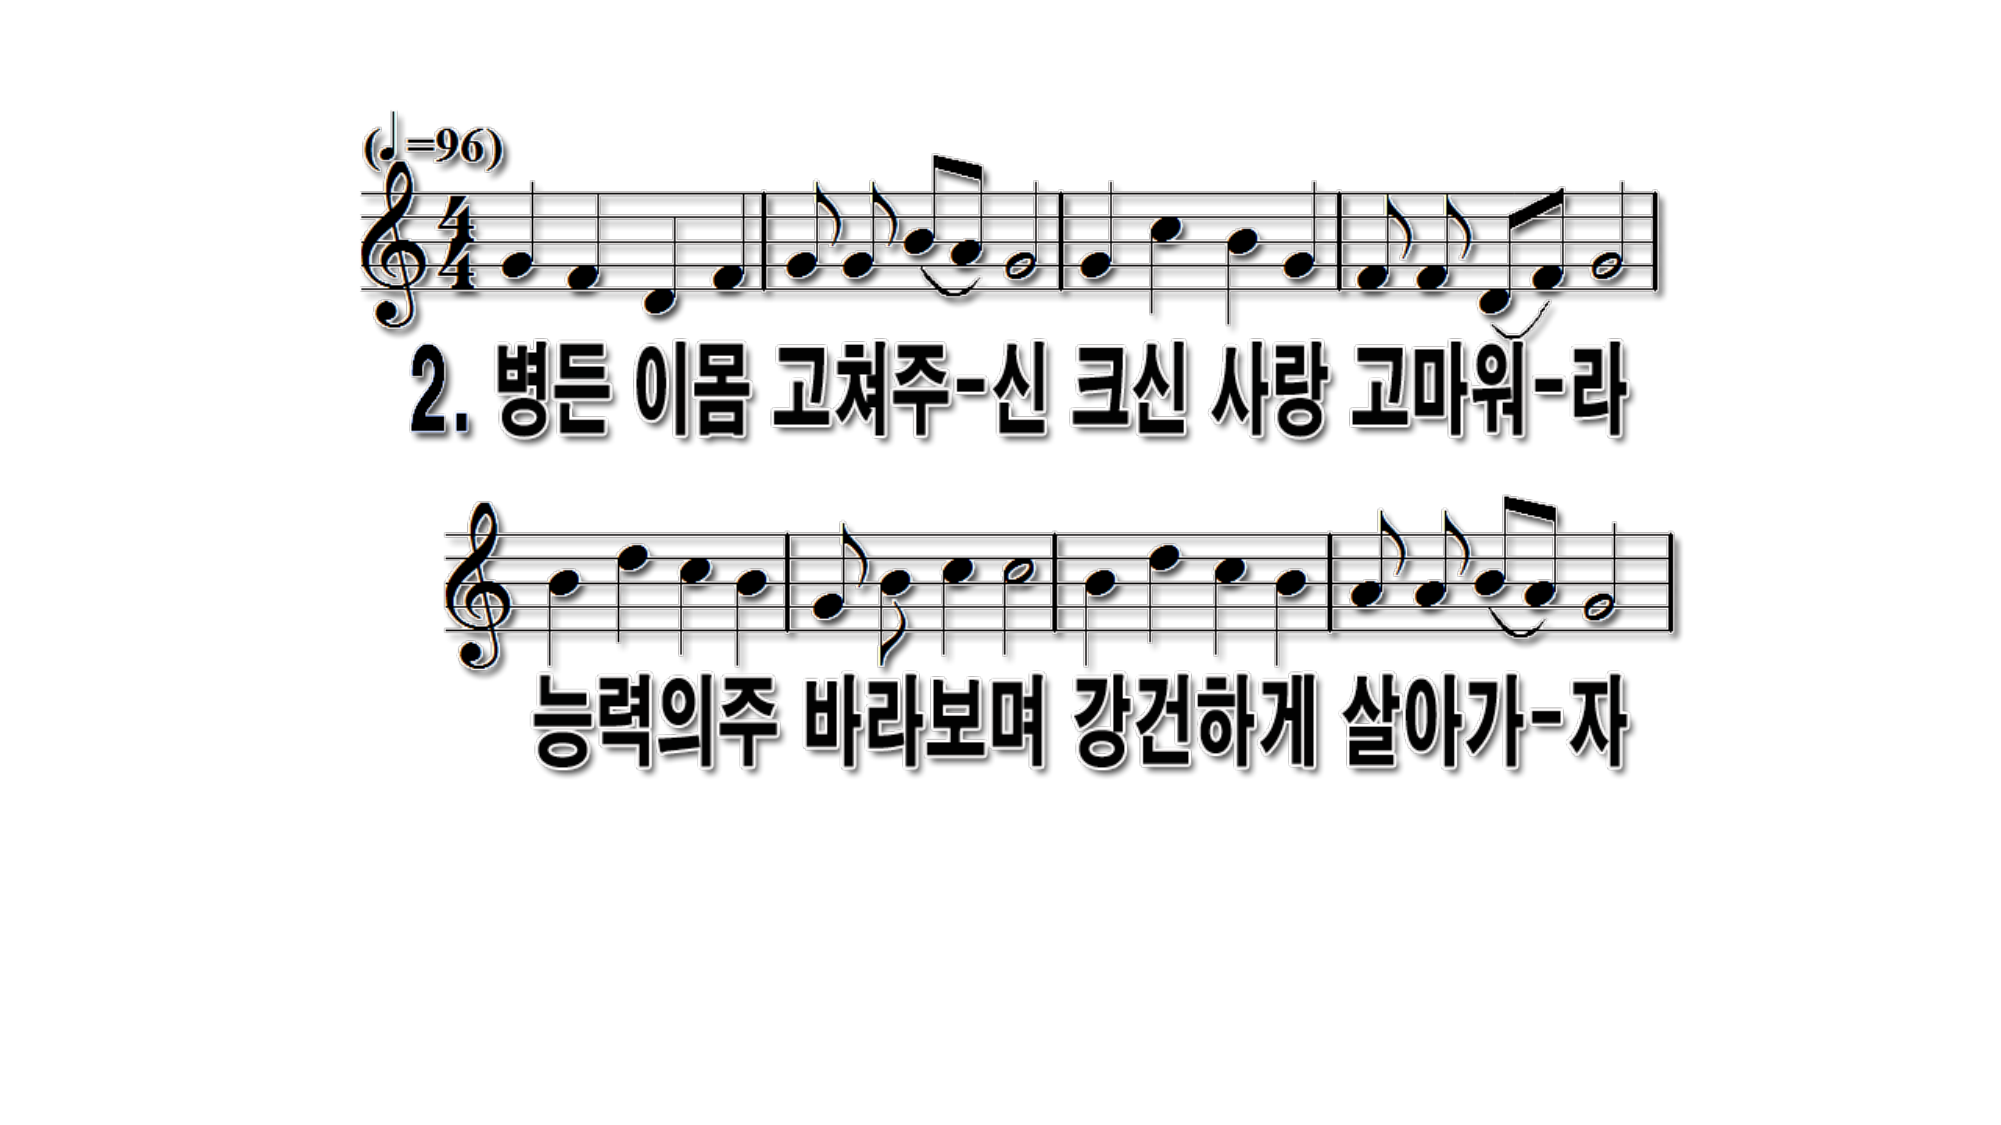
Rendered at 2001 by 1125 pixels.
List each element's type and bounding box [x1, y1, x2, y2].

picture [249, 0, 1750, 835]
